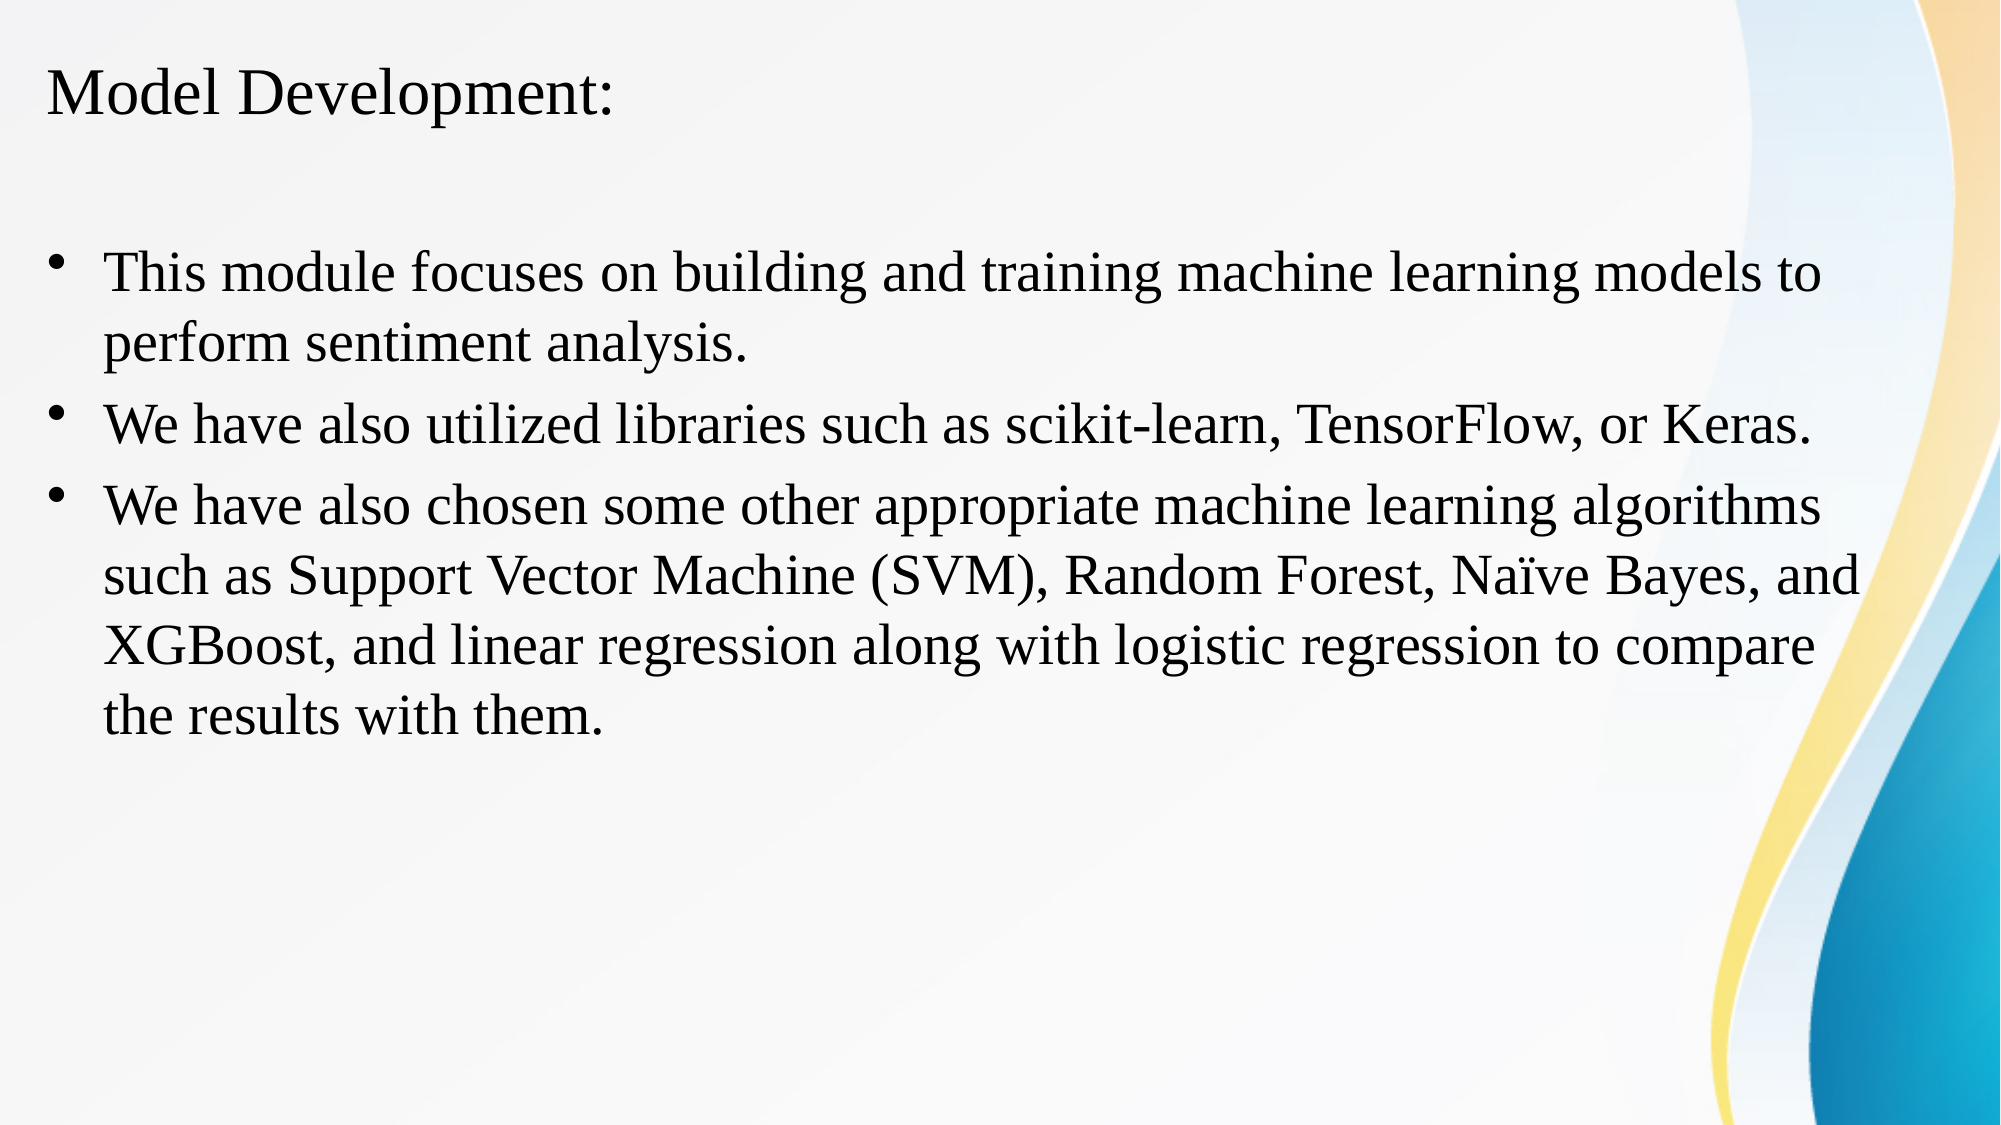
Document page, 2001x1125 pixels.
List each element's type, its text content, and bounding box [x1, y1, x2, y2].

picture [0, 0, 2001, 1125]
list Model Development: This module focuses on building and training machine learning models to perform sentiment analysis. We have also utilized libraries such as scikit-learn, TensorFlow, or Keras. We have also chosen some other appropriate machine learning algorithms such as Support Vector Machine (SVM), Random Forest, Naïve Bayes, and XGBoost, and linear regression along with logistic regression to compare the results with them. [31, 40, 1901, 1006]
